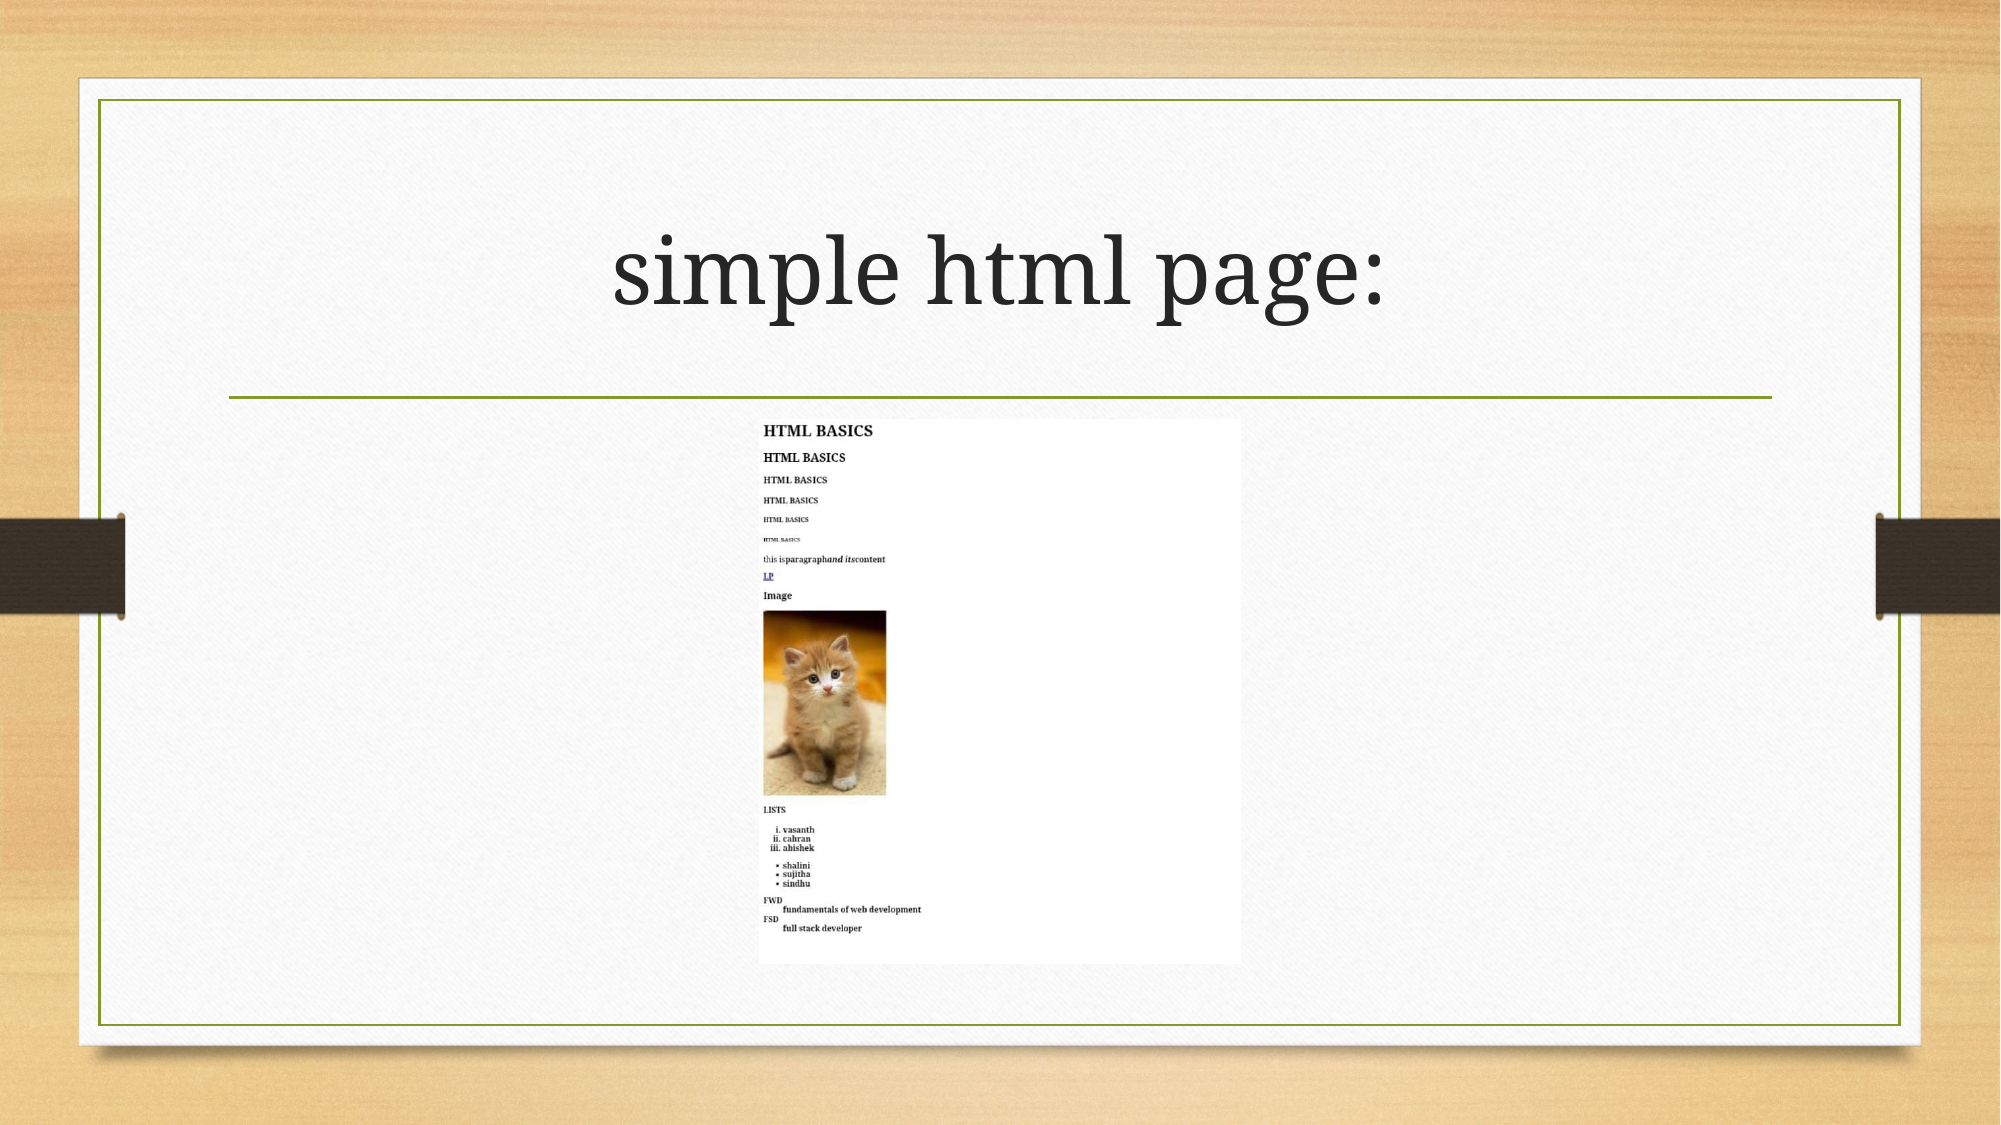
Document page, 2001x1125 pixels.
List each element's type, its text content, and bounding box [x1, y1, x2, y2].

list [758, 419, 1241, 964]
picture [0, 0, 2001, 1125]
title simple html page: [212, 161, 1788, 375]
